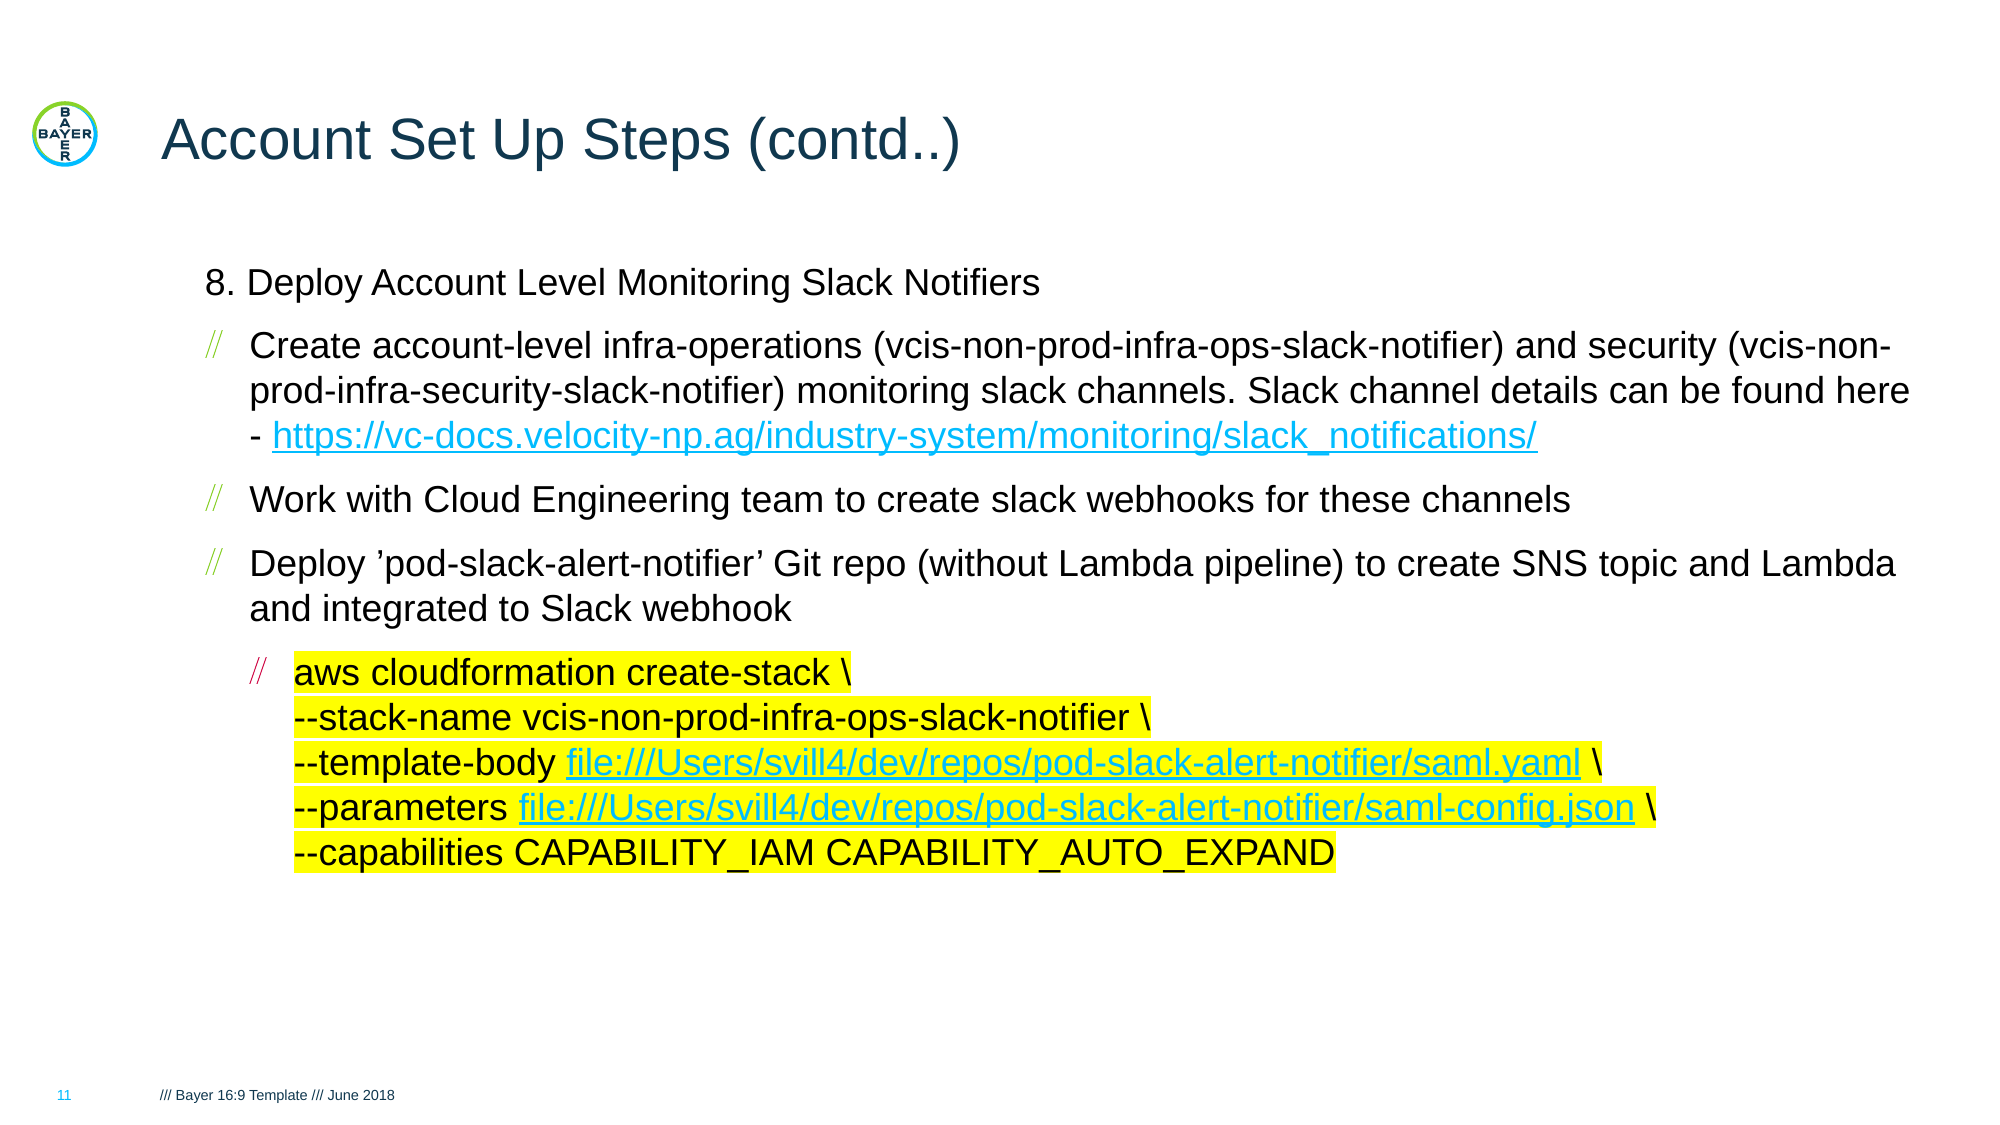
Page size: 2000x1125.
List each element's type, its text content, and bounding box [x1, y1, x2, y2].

picture [64, 105, 82, 112]
picture [249, 657, 267, 684]
footer /// Bayer 16:9 Template /// June 2018 [159, 1085, 1578, 1104]
picture [205, 330, 223, 358]
picture [205, 548, 223, 575]
slide_number 11 [32, 1085, 97, 1104]
list 8. Deploy Account Level Monitoring Slack Notifiers Create account-level infra-operations (vcis-non-prod-infra-ops-slack-notifier) and security (vcis-non-prod-infra-security-slack-notifier) monitoring slack channels. Slack channel details can be found here - https://vc-docs.velocity-np.ag/industry-system/monitoring/slack_notifications/ Work with Cloud Engineering team to create slack webhooks for these channels Deploy ’pod-slack-alert-notifier’ Git repo (without Lambda pipeline) to create SNS topic and Lambda and integrated to Slack webhook aws cloudformation create-stack \ --stack-name vcis-non-prod-infra-ops-slack-notifier \ --template-body file:///Users/svill4/dev/repos/pod-slack-alert-notifier/saml.yaml \ --parameters file:///Users/svill4/dev/repos/pod-slack-alert-notifier/saml-config.json \ --capabilities CAPABILITY_IAM CAPABILITY_AUTO_EXPAND [160, 193, 1933, 1072]
title Account Set Up Steps (contd..) [161, 29, 1933, 172]
picture [205, 484, 223, 511]
